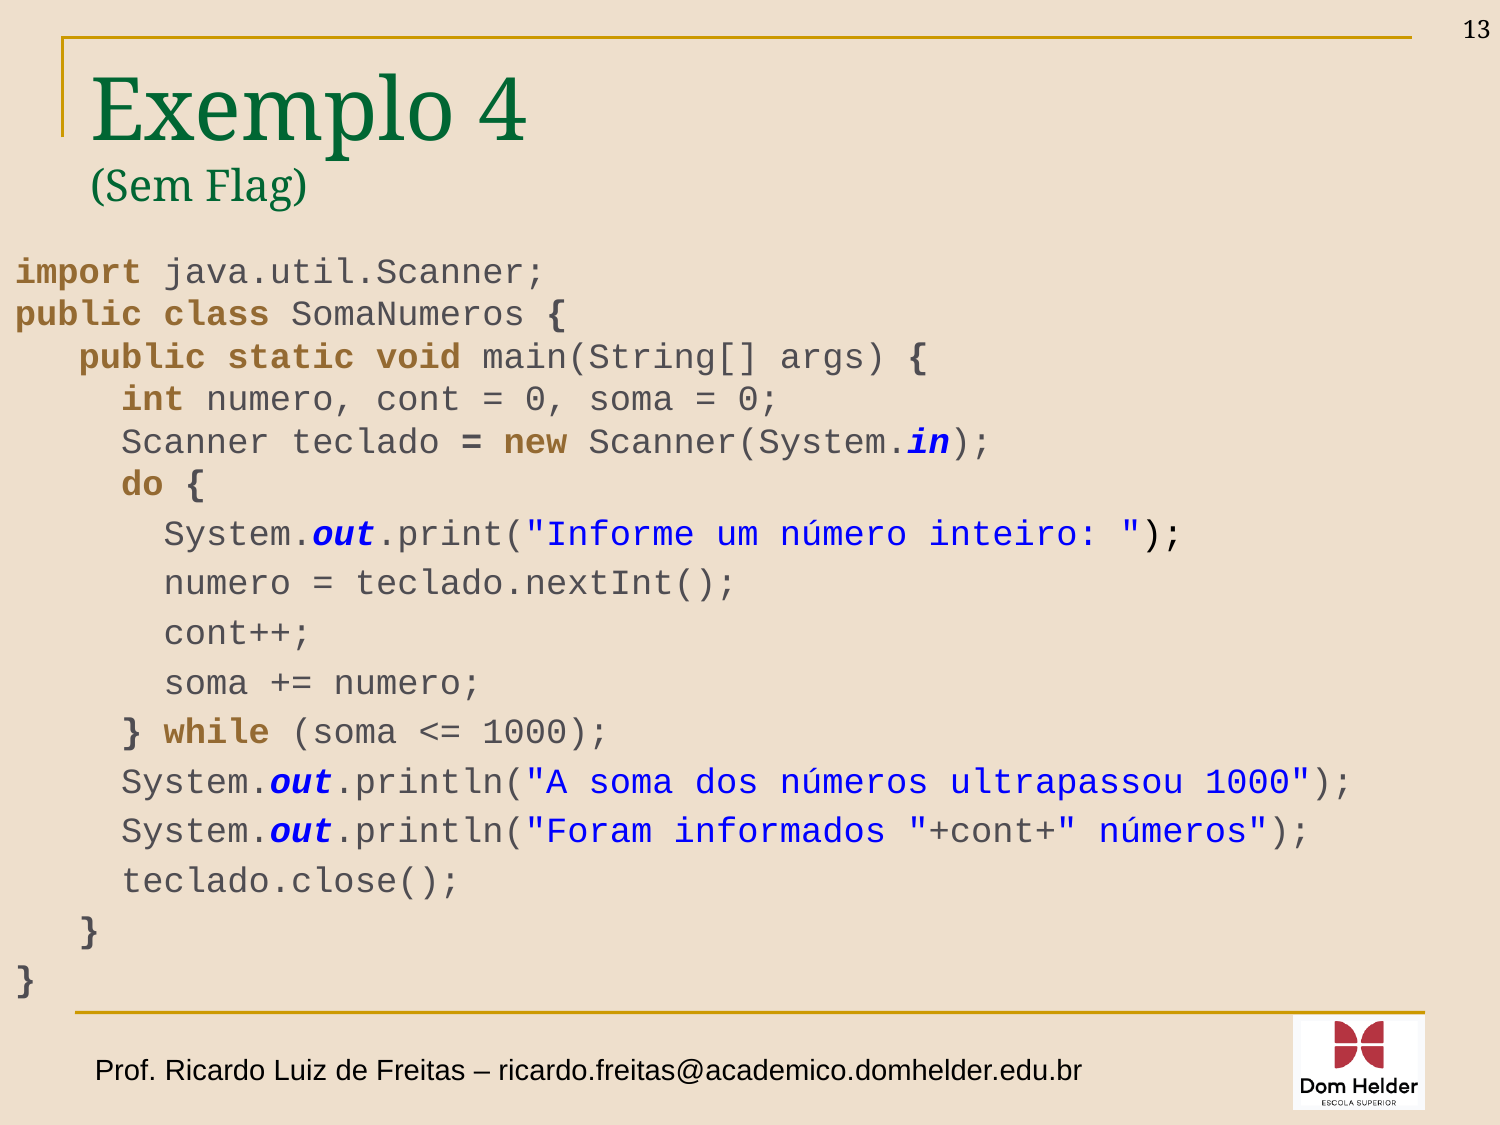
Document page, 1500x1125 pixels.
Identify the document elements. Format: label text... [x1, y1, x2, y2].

slide_number 13 [1392, 0, 1500, 55]
title Exemplo 4 (Sem Flag) [75, 45, 1425, 233]
picture [1293, 1015, 1425, 1110]
text_box import java.util.Scanner; public class SomaNumeros { public static void main(String[] args) { int numero, cont = 0, soma = 0; Scanner teclado = new Scanner(System.in); do { System.out.print("Informe um número inteiro: "); numero = teclado.nextInt(); cont++; soma += numero; } while (soma <= 1000); System.out.println("A soma dos números ultrapassou 1000"); System.out.println("Foram informados "+cont+" números"); teclado.close(); } } [0, 240, 1500, 1007]
